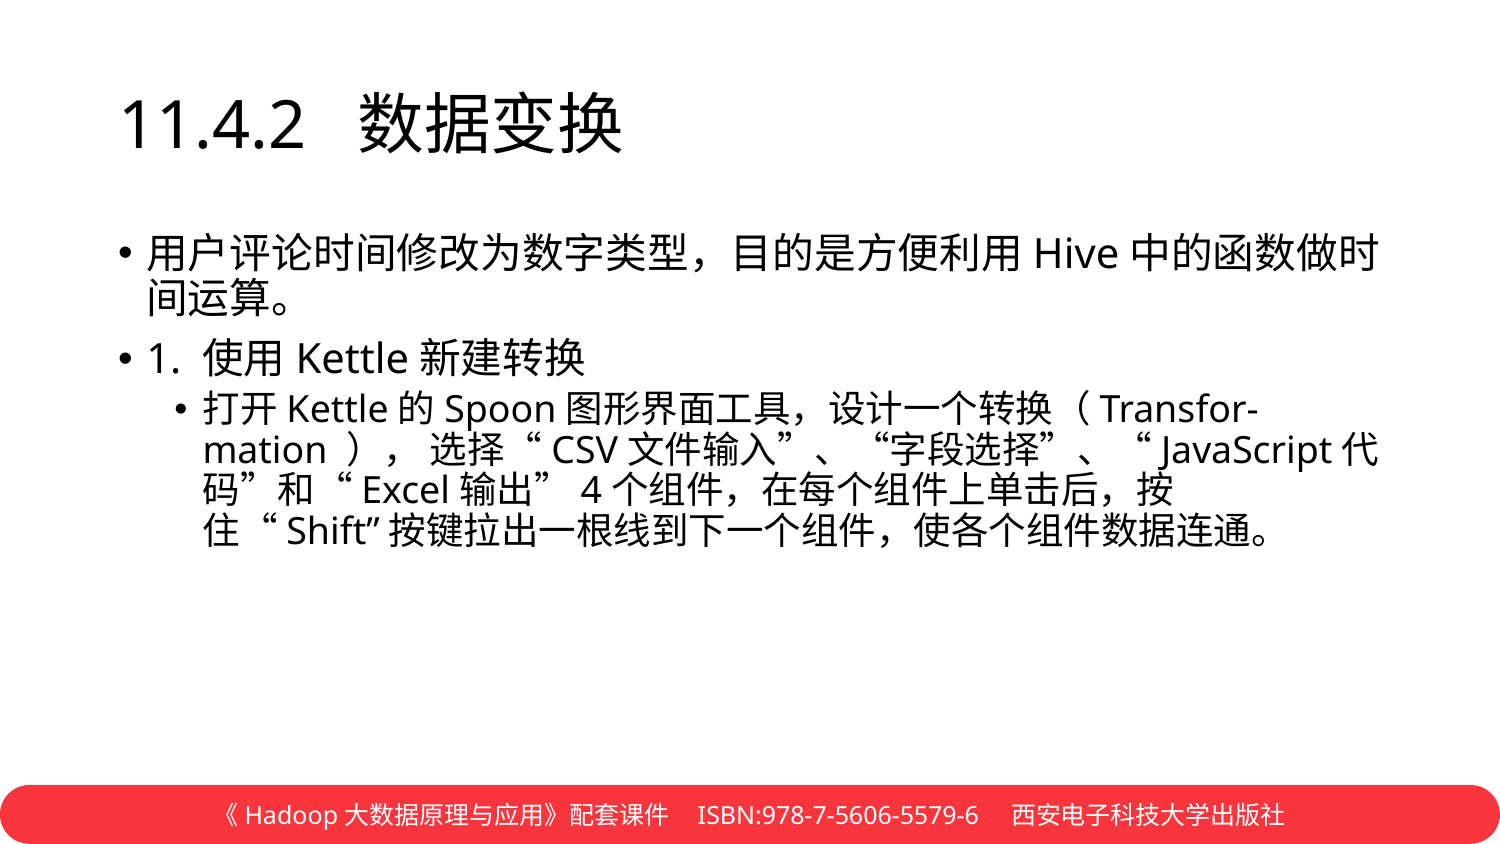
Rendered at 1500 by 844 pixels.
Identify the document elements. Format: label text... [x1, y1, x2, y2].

list 用户评论时间修改为数字类型，目的是方便利用Hive中的函数做时间运算。 1. 使用Kettle新建转换 打开Kettle的Spoon图形界面工具，设计一个转换（Transfor-mation ）， 选择“CSV文件输入”、“字段选择”、“JavaScript代码”和“Excel输出”4个组件，在每个组件上单击后，按住“Shift”按键拉出一根线到下一个组件，使各个组件数据连通。 [103, 224, 1397, 760]
title 11.4.2 数据变换 [103, 44, 1397, 208]
